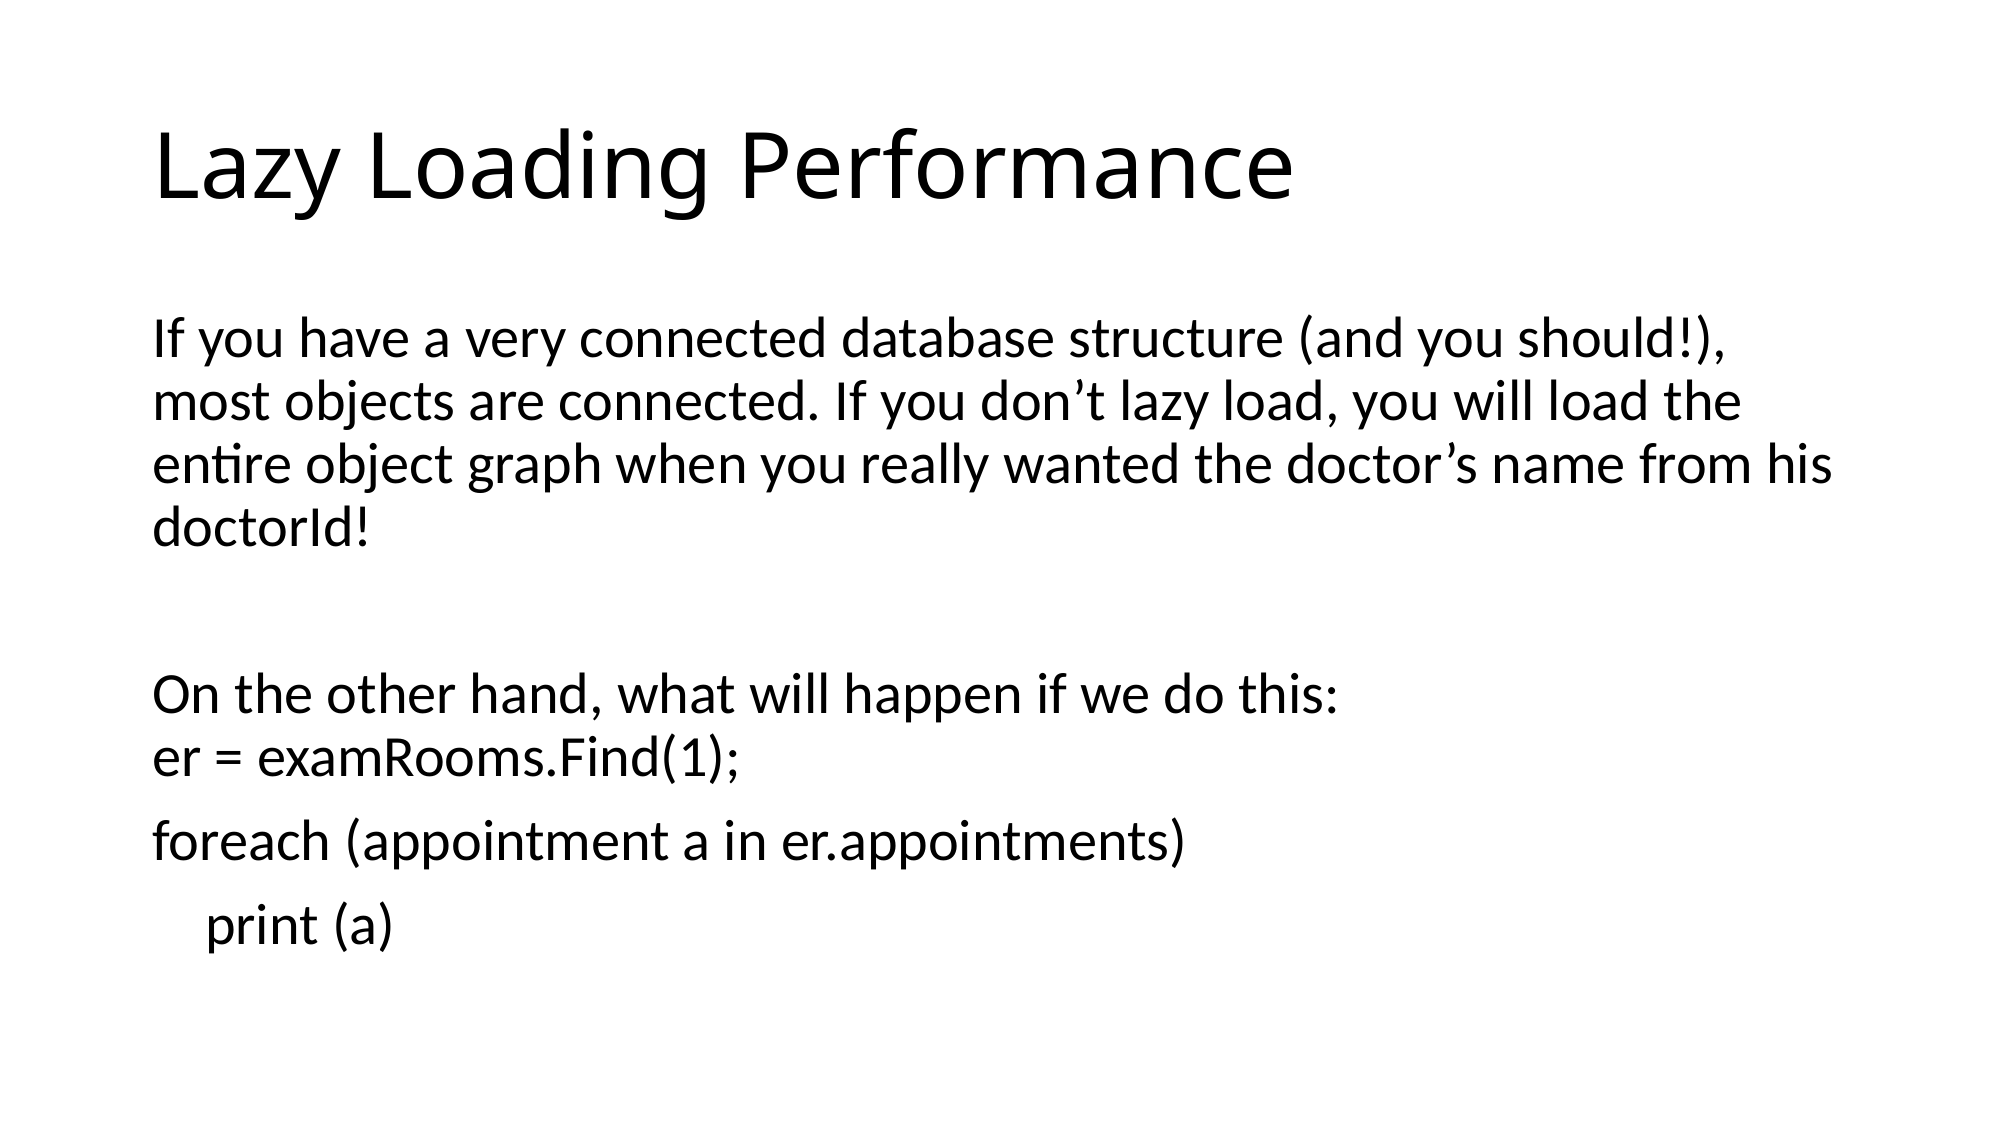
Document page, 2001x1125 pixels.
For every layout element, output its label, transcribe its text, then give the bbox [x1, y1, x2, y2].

list If you have a very connected database structure (and you should!), most objects are connected. If you don’t lazy load, you will load the entire object graph when you really wanted the doctor’s name from his doctorId! On the other hand, what will happen if we do this: er = examRooms.Find(1); foreach (appointment a in er.appointments) print (a) [137, 299, 1863, 1014]
title Lazy Loading Performance [137, 59, 1863, 278]
